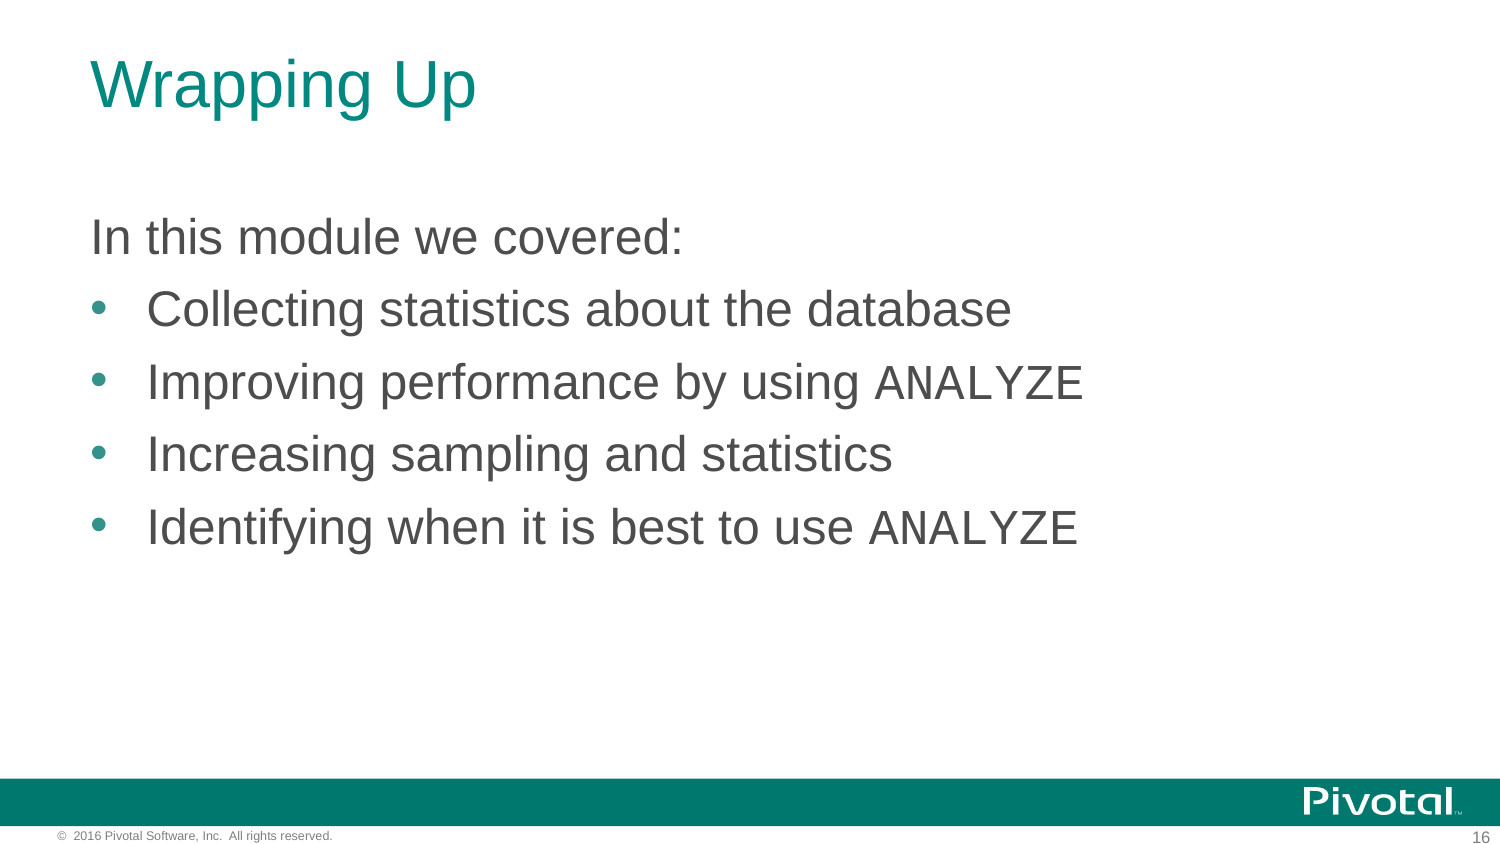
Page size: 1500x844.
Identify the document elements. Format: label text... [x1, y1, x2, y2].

title Wrapping Up [75, 33, 1425, 175]
list In this module we covered: Collecting statistics about the database Improving performance by using ANALYZE Increasing sampling and statistics Identifying when it is best to use ANALYZE [75, 196, 1425, 754]
picture [1304, 787, 1462, 815]
